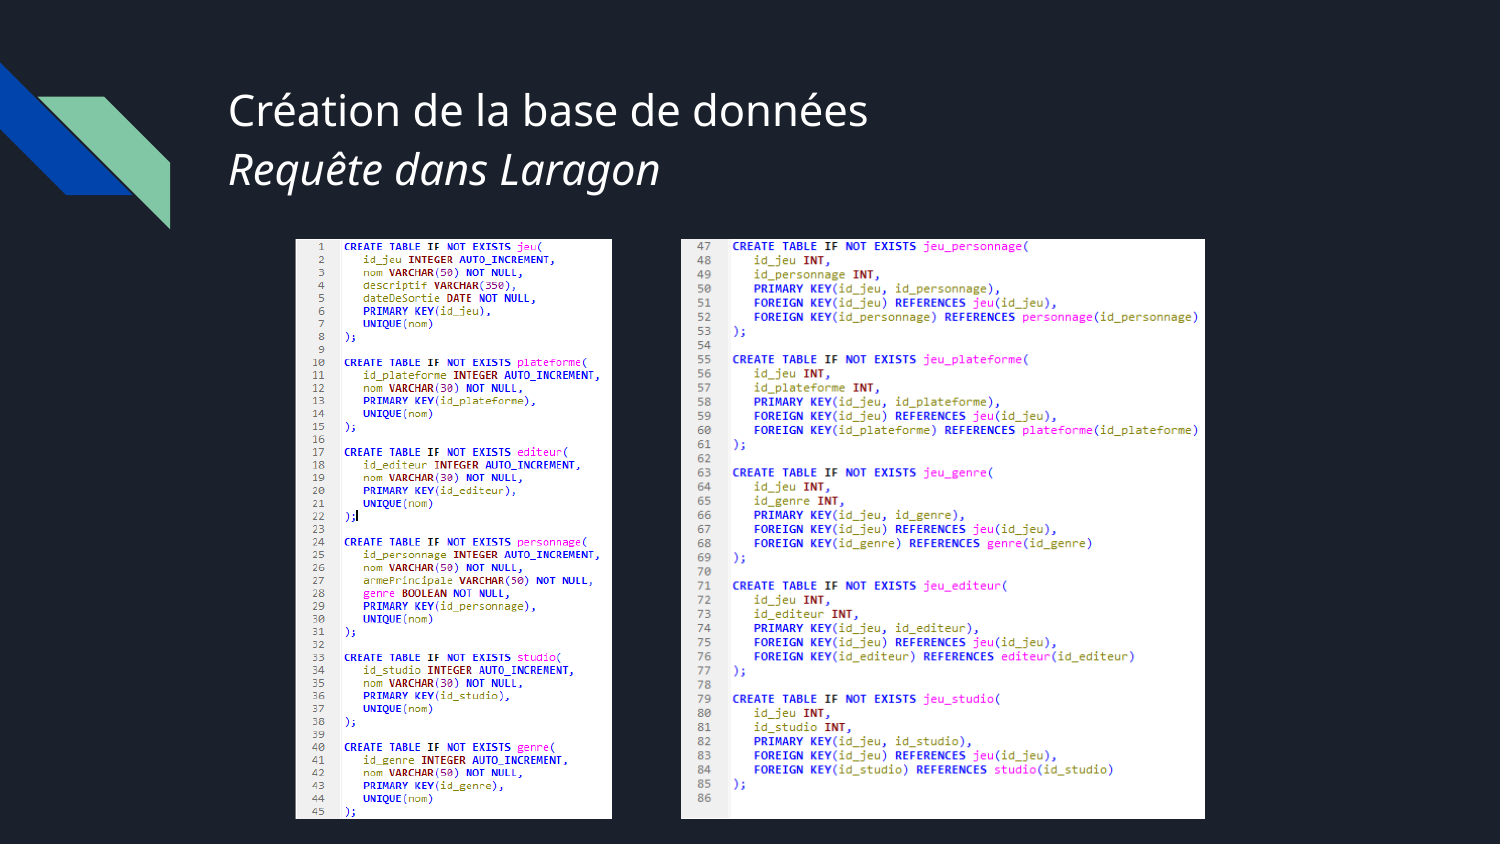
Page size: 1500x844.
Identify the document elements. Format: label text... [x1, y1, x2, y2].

picture [294, 239, 612, 819]
picture [680, 239, 1205, 819]
title Création de la base de données Requête dans Laragon [212, 64, 1368, 215]
